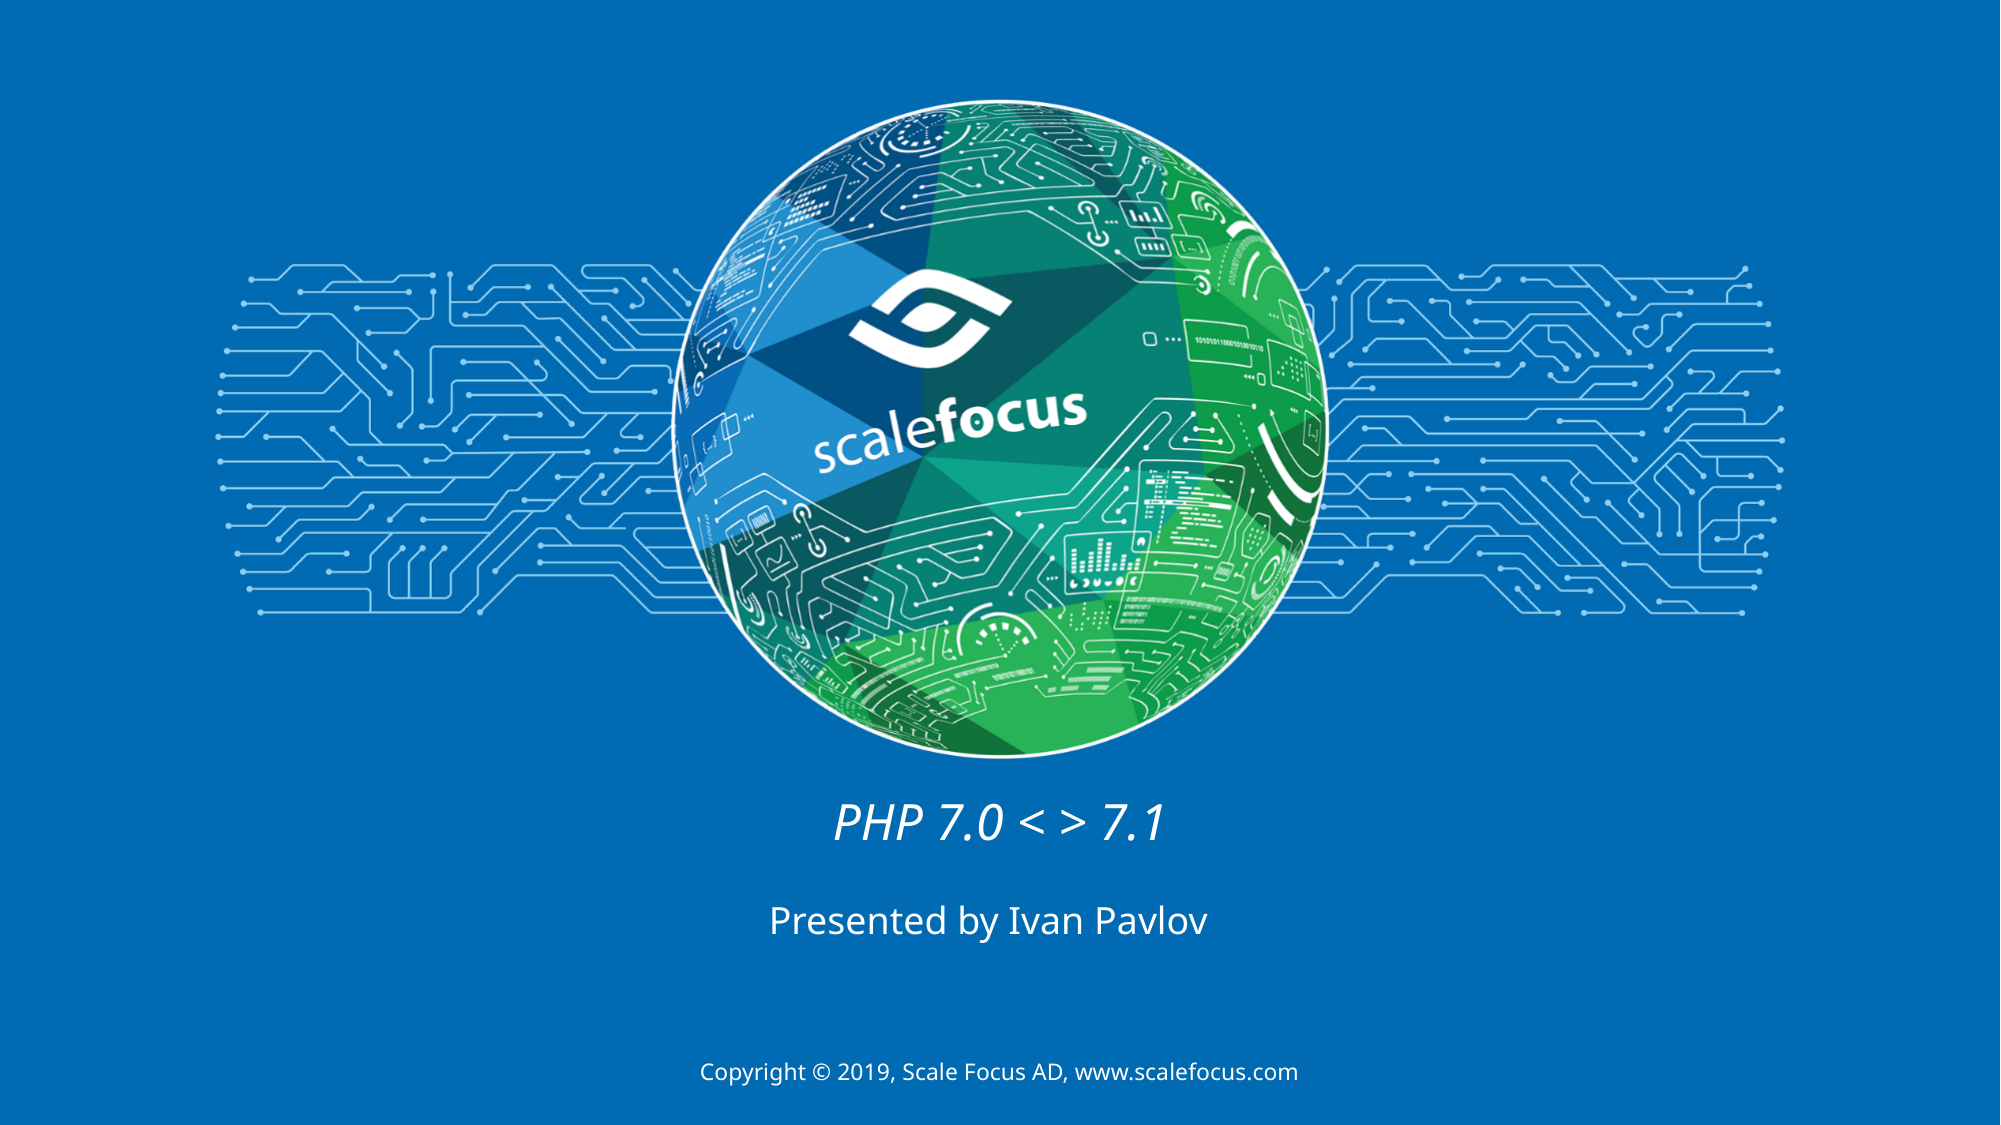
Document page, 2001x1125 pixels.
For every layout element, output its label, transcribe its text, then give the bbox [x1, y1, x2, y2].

text_box Presented by Ivan Pavlov [754, 889, 1246, 950]
picture [191, 69, 1809, 789]
subtitle PHP 7.0 < > 7.1 [687, 783, 1313, 877]
